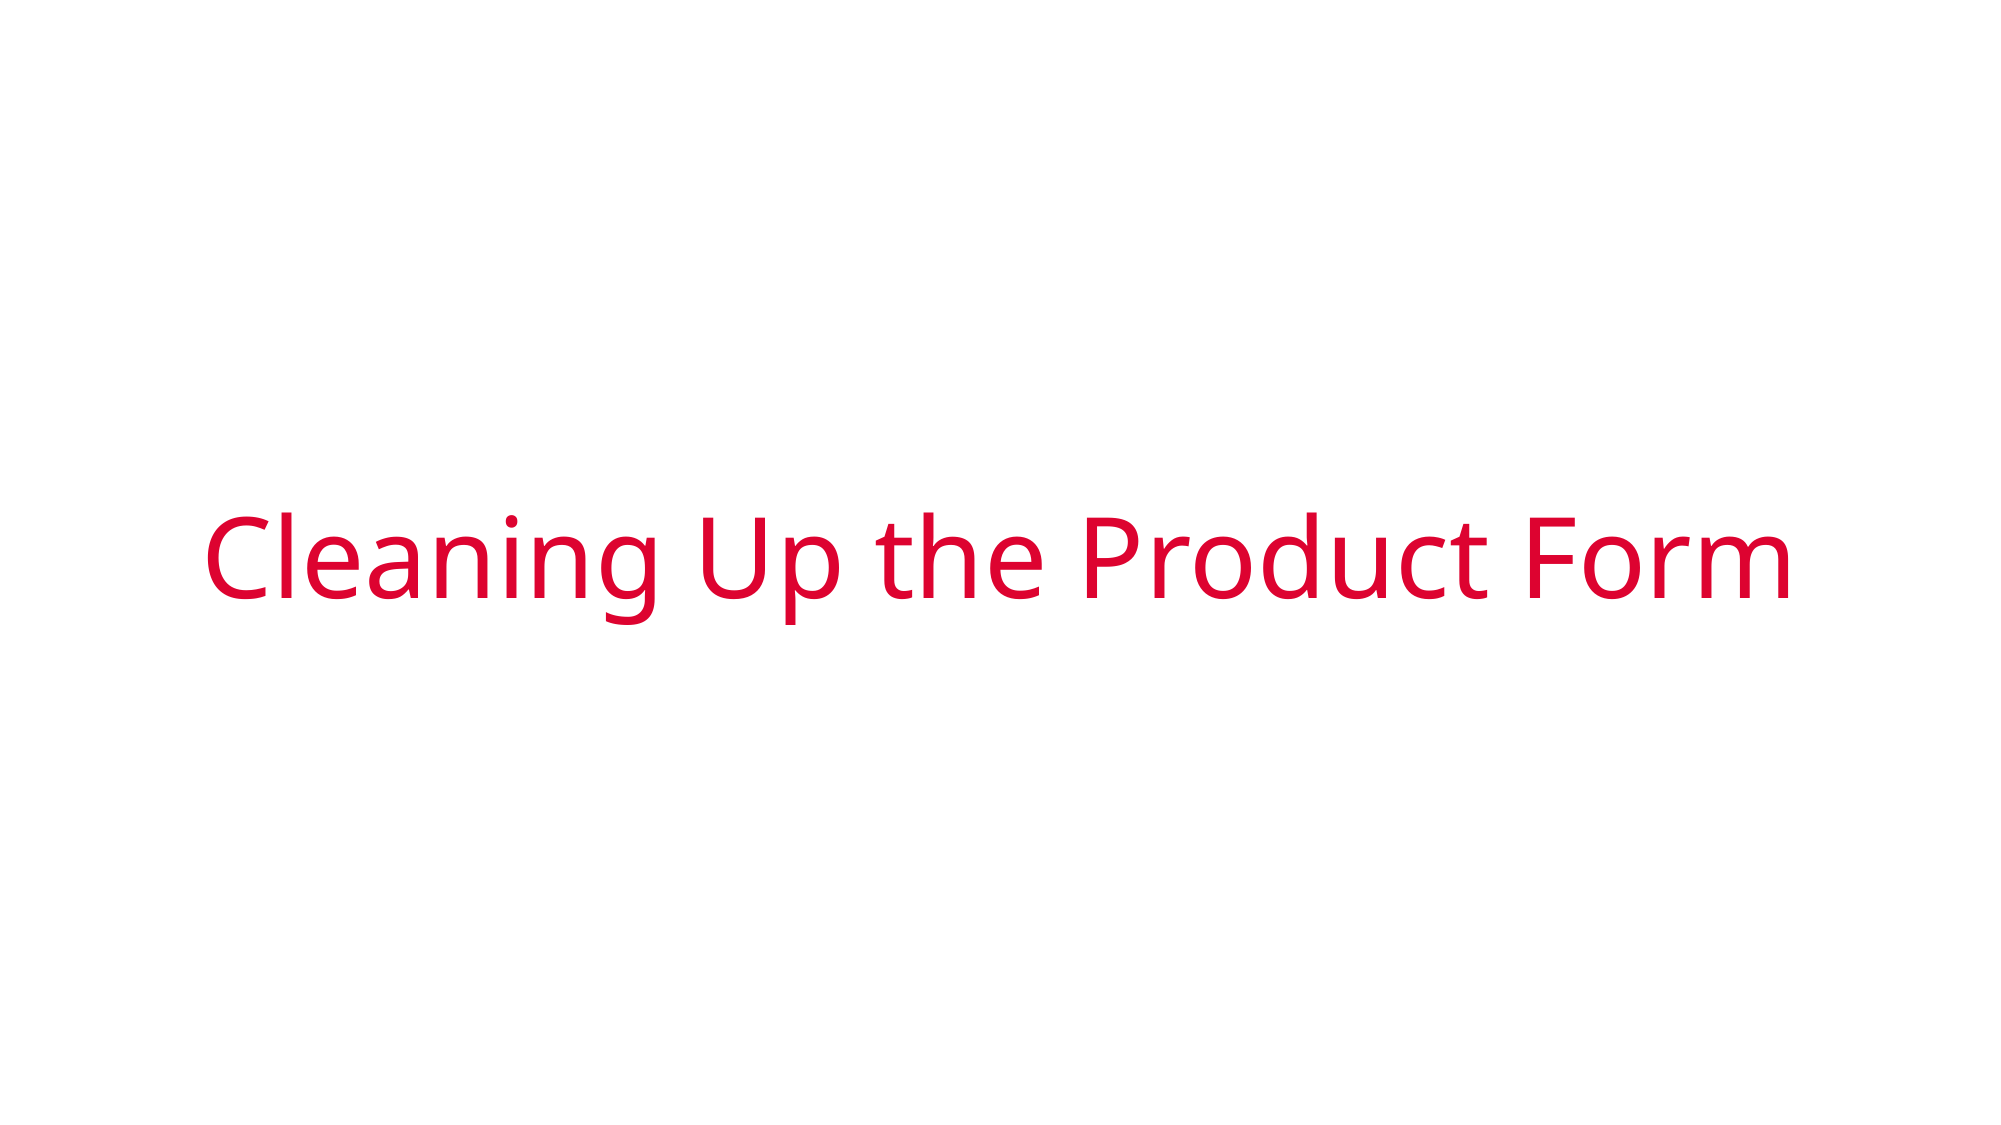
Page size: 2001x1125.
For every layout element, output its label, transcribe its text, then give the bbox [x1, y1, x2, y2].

title Cleaning Up the Product Form [0, 0, 2000, 1125]
